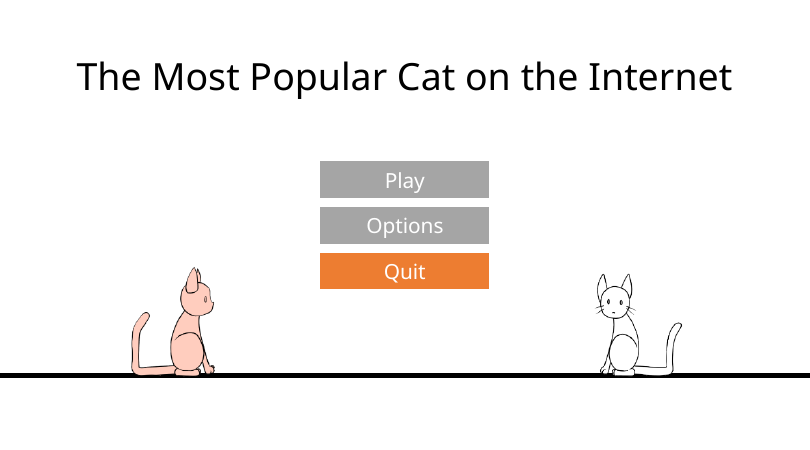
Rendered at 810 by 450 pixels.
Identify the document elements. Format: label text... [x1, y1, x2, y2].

text_box Play [317, 158, 493, 201]
picture [593, 244, 693, 379]
picture [107, 238, 222, 378]
text_box Options [317, 204, 493, 247]
text_box Quit [317, 250, 493, 292]
